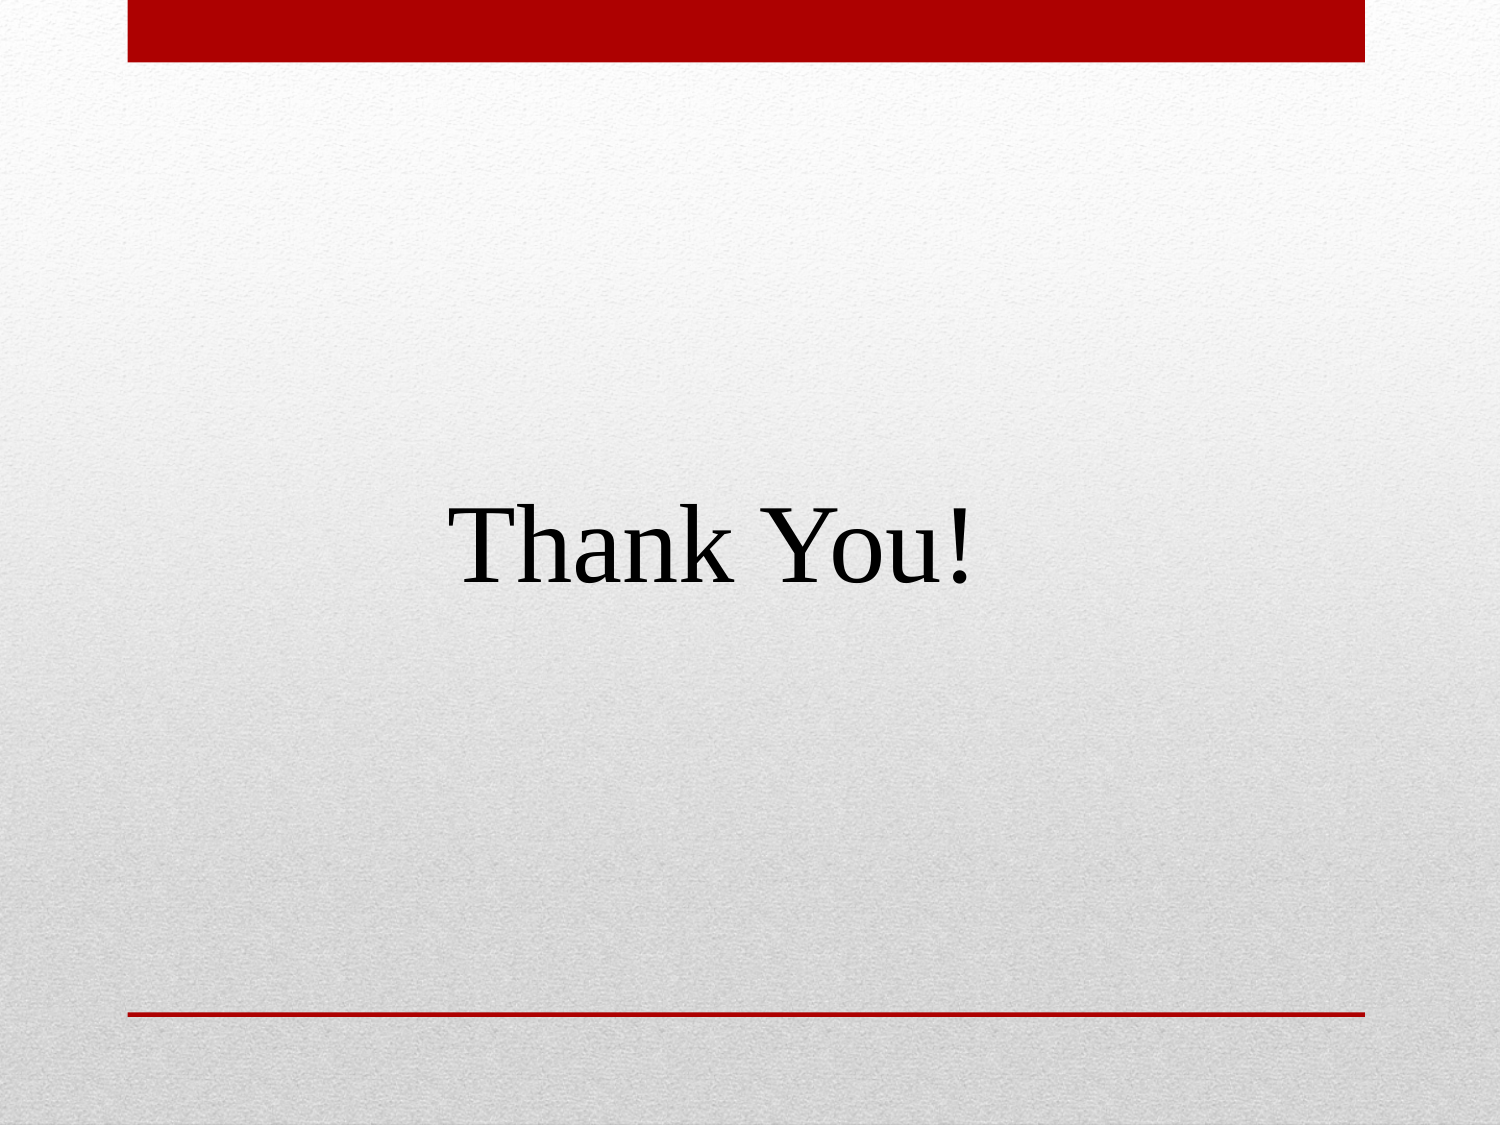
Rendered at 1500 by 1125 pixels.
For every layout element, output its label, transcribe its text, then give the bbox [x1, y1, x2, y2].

text_box Thank You! [412, 462, 1000, 613]
